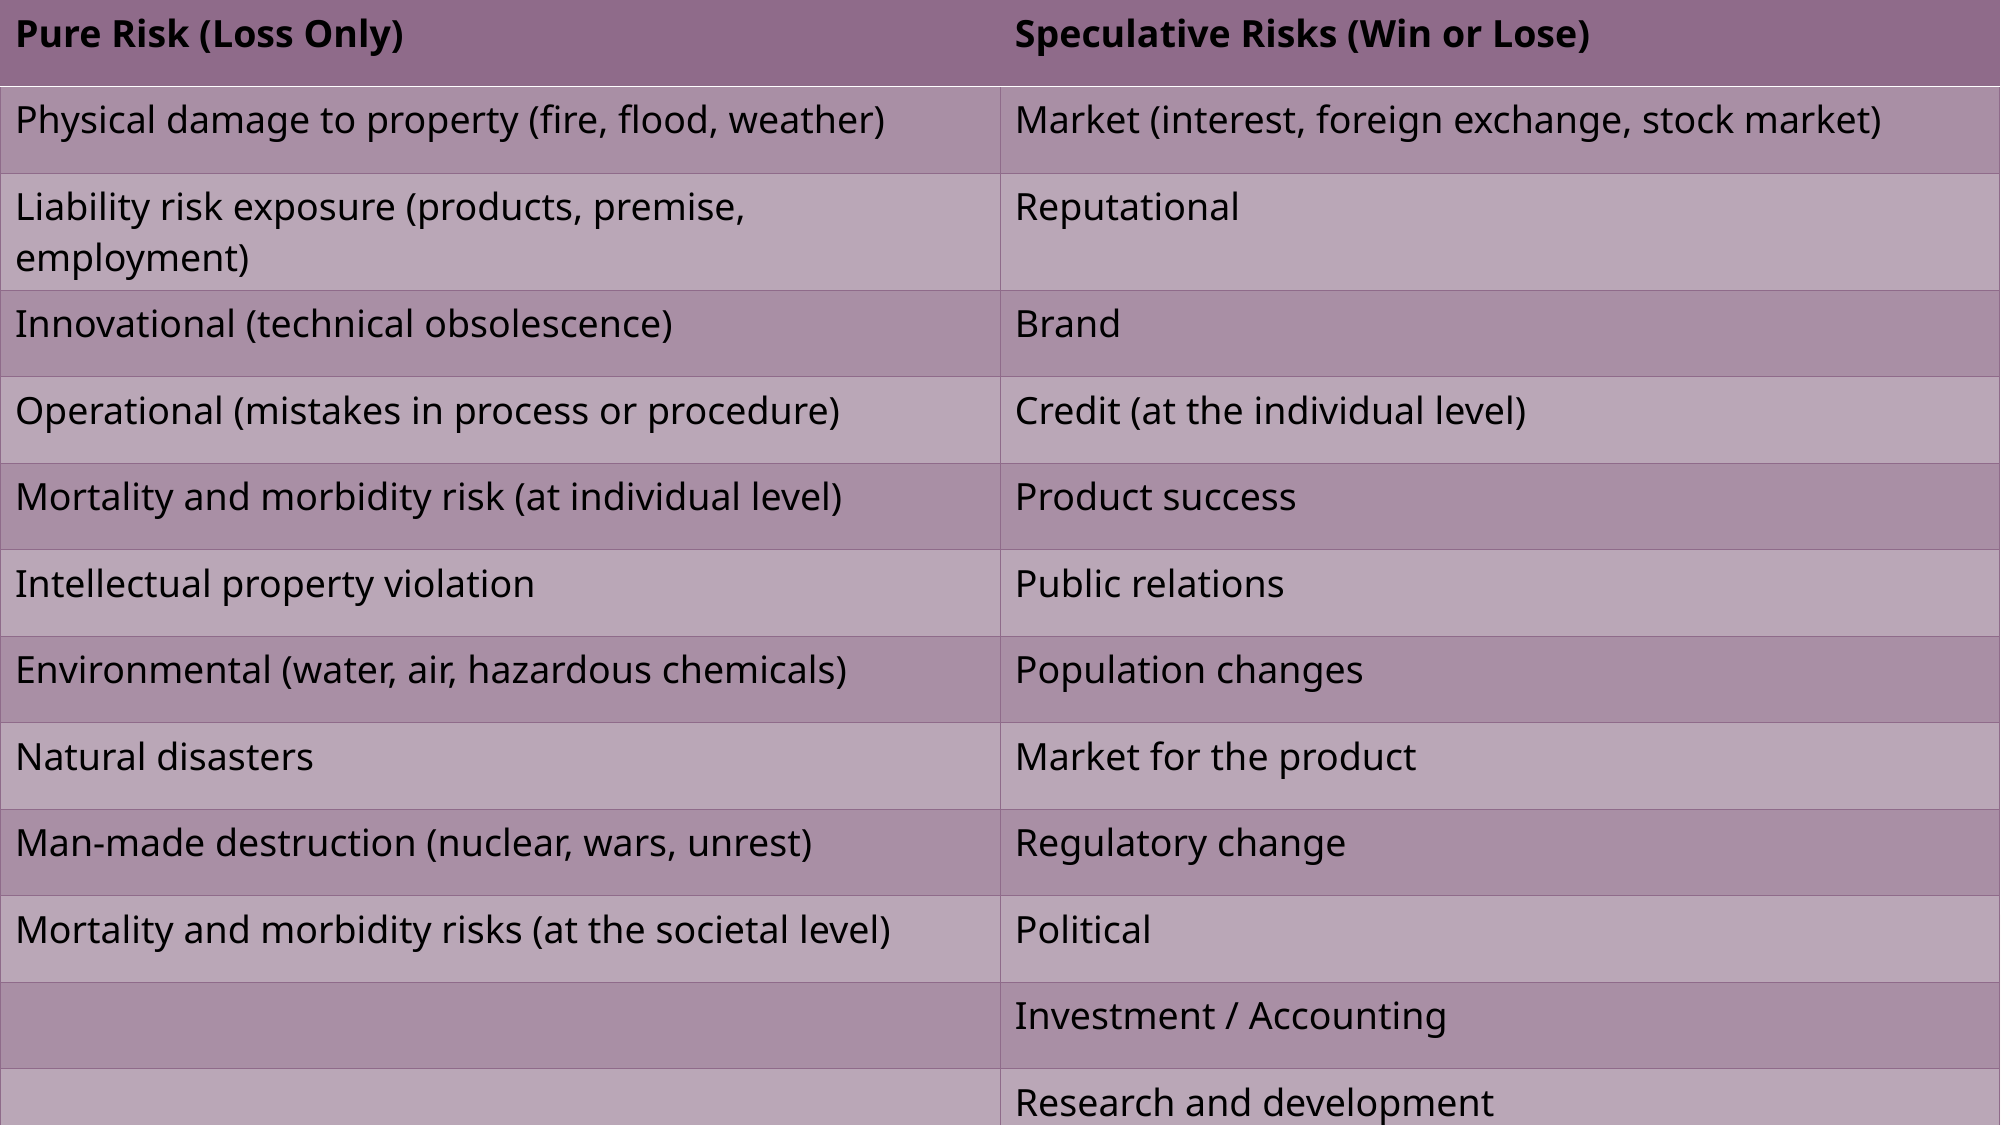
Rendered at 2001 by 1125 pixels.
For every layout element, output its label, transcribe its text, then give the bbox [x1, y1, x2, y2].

table_cell Market (interest, foreign exchange, stock market) [1001, 87, 1999, 173]
table_cell Liability risk exposure (products, premise, employment) [1, 174, 1000, 290]
table_cell Environmental (water, air, hazardous chemicals) [1, 637, 1000, 722]
table_cell Population changes [1001, 637, 1999, 722]
table_cell Market for the product [1001, 723, 1999, 809]
table_cell Political [1001, 896, 1999, 982]
table_cell Intellectual property violation [1, 550, 1000, 636]
table_cell Research and development [1001, 1069, 1999, 1125]
table_cell Physical damage to property (fire, flood, weather) [1, 87, 1000, 173]
table_cell Mortality and morbidity risks (at the societal level) [1, 896, 1000, 982]
table_cell Operational (mistakes in process or procedure) [1, 377, 1000, 463]
table_cell Innovational (technical obsolescence) [1, 291, 1000, 376]
table_cell Public relations [1001, 550, 1999, 636]
table_cell Investment / Accounting [1001, 983, 1999, 1068]
table_cell Credit (at the individual level) [1001, 377, 1999, 463]
table_header Speculative Risks (Win or Lose) [1001, 1, 1999, 86]
table_cell Regulatory change [1001, 810, 1999, 895]
table_cell Man-made destruction (nuclear, wars, unrest) [1, 810, 1000, 895]
table_cell Product success [1001, 464, 1999, 549]
table_cell [1, 1069, 1000, 1125]
table_header Pure Risk (Loss Only) [1, 1, 1000, 86]
table_cell Brand [1001, 291, 1999, 376]
table_cell [1, 983, 1000, 1068]
table_cell Mortality and morbidity risk (at individual level) [1, 464, 1000, 549]
table_cell Reputational [1001, 174, 1999, 290]
table_cell Natural disasters [1, 723, 1000, 809]
